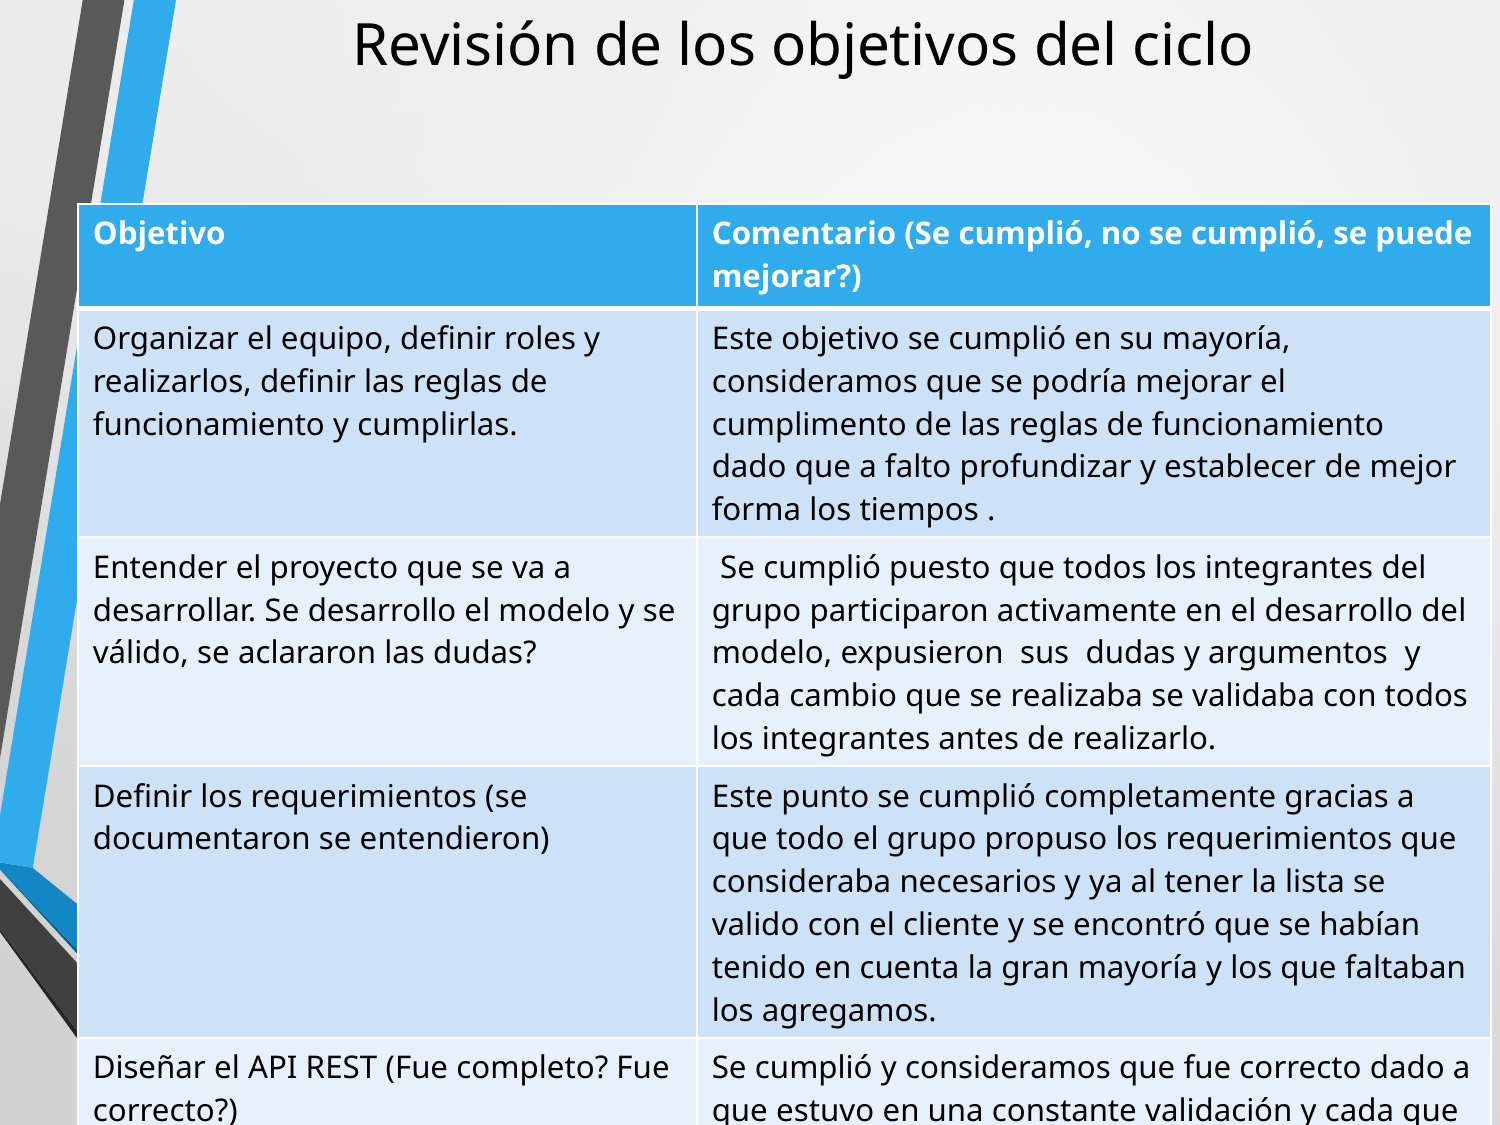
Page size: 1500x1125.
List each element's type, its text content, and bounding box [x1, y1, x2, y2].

table_cell Se cumplió y consideramos que fue correcto dado a que estuvo en una constante validación y cada que aparecía algún cambio se realizaba [698, 1039, 1490, 1125]
table_header Comentario (Se cumplió, no se cumplió, se puede mejorar?) [698, 205, 1490, 306]
table_cell Este objetivo se cumplió en su mayoría, consideramos que se podría mejorar el cumplimento de las reglas de funcionamiento dado que a falto profundizar y establecer de mejor forma los tiempos . [698, 311, 1490, 536]
table_cell Definir los requerimientos (se documentaron se entendieron) [79, 767, 696, 1037]
table_cell Este punto se cumplió completamente gracias a que todo el grupo propuso los requerimientos que consideraba necesarios y ya al tener la lista se valido con el cliente y se encontró que se habían tenido en cuenta la gran mayoría y los que faltaban los agregamos. [698, 767, 1490, 1037]
table_cell Diseñar el API REST (Fue completo? Fue correcto?) [79, 1039, 696, 1125]
text_box Revisión de los objetivos del ciclo [337, 0, 1269, 85]
table_cell Organizar el equipo, definir roles y realizarlos, definir las reglas de funcionamiento y cumplirlas. [79, 311, 696, 536]
table_cell Entender el proyecto que se va a desarrollar. Se desarrollo el modelo y se válido, se aclararon las dudas? [79, 538, 696, 765]
table_header Objetivo [79, 205, 696, 306]
table_cell Se cumplió puesto que todos los integrantes del grupo participaron activamente en el desarrollo del modelo, expusieron sus dudas y argumentos y cada cambio que se realizaba se validaba con todos los integrantes antes de realizarlo. [698, 538, 1490, 765]
